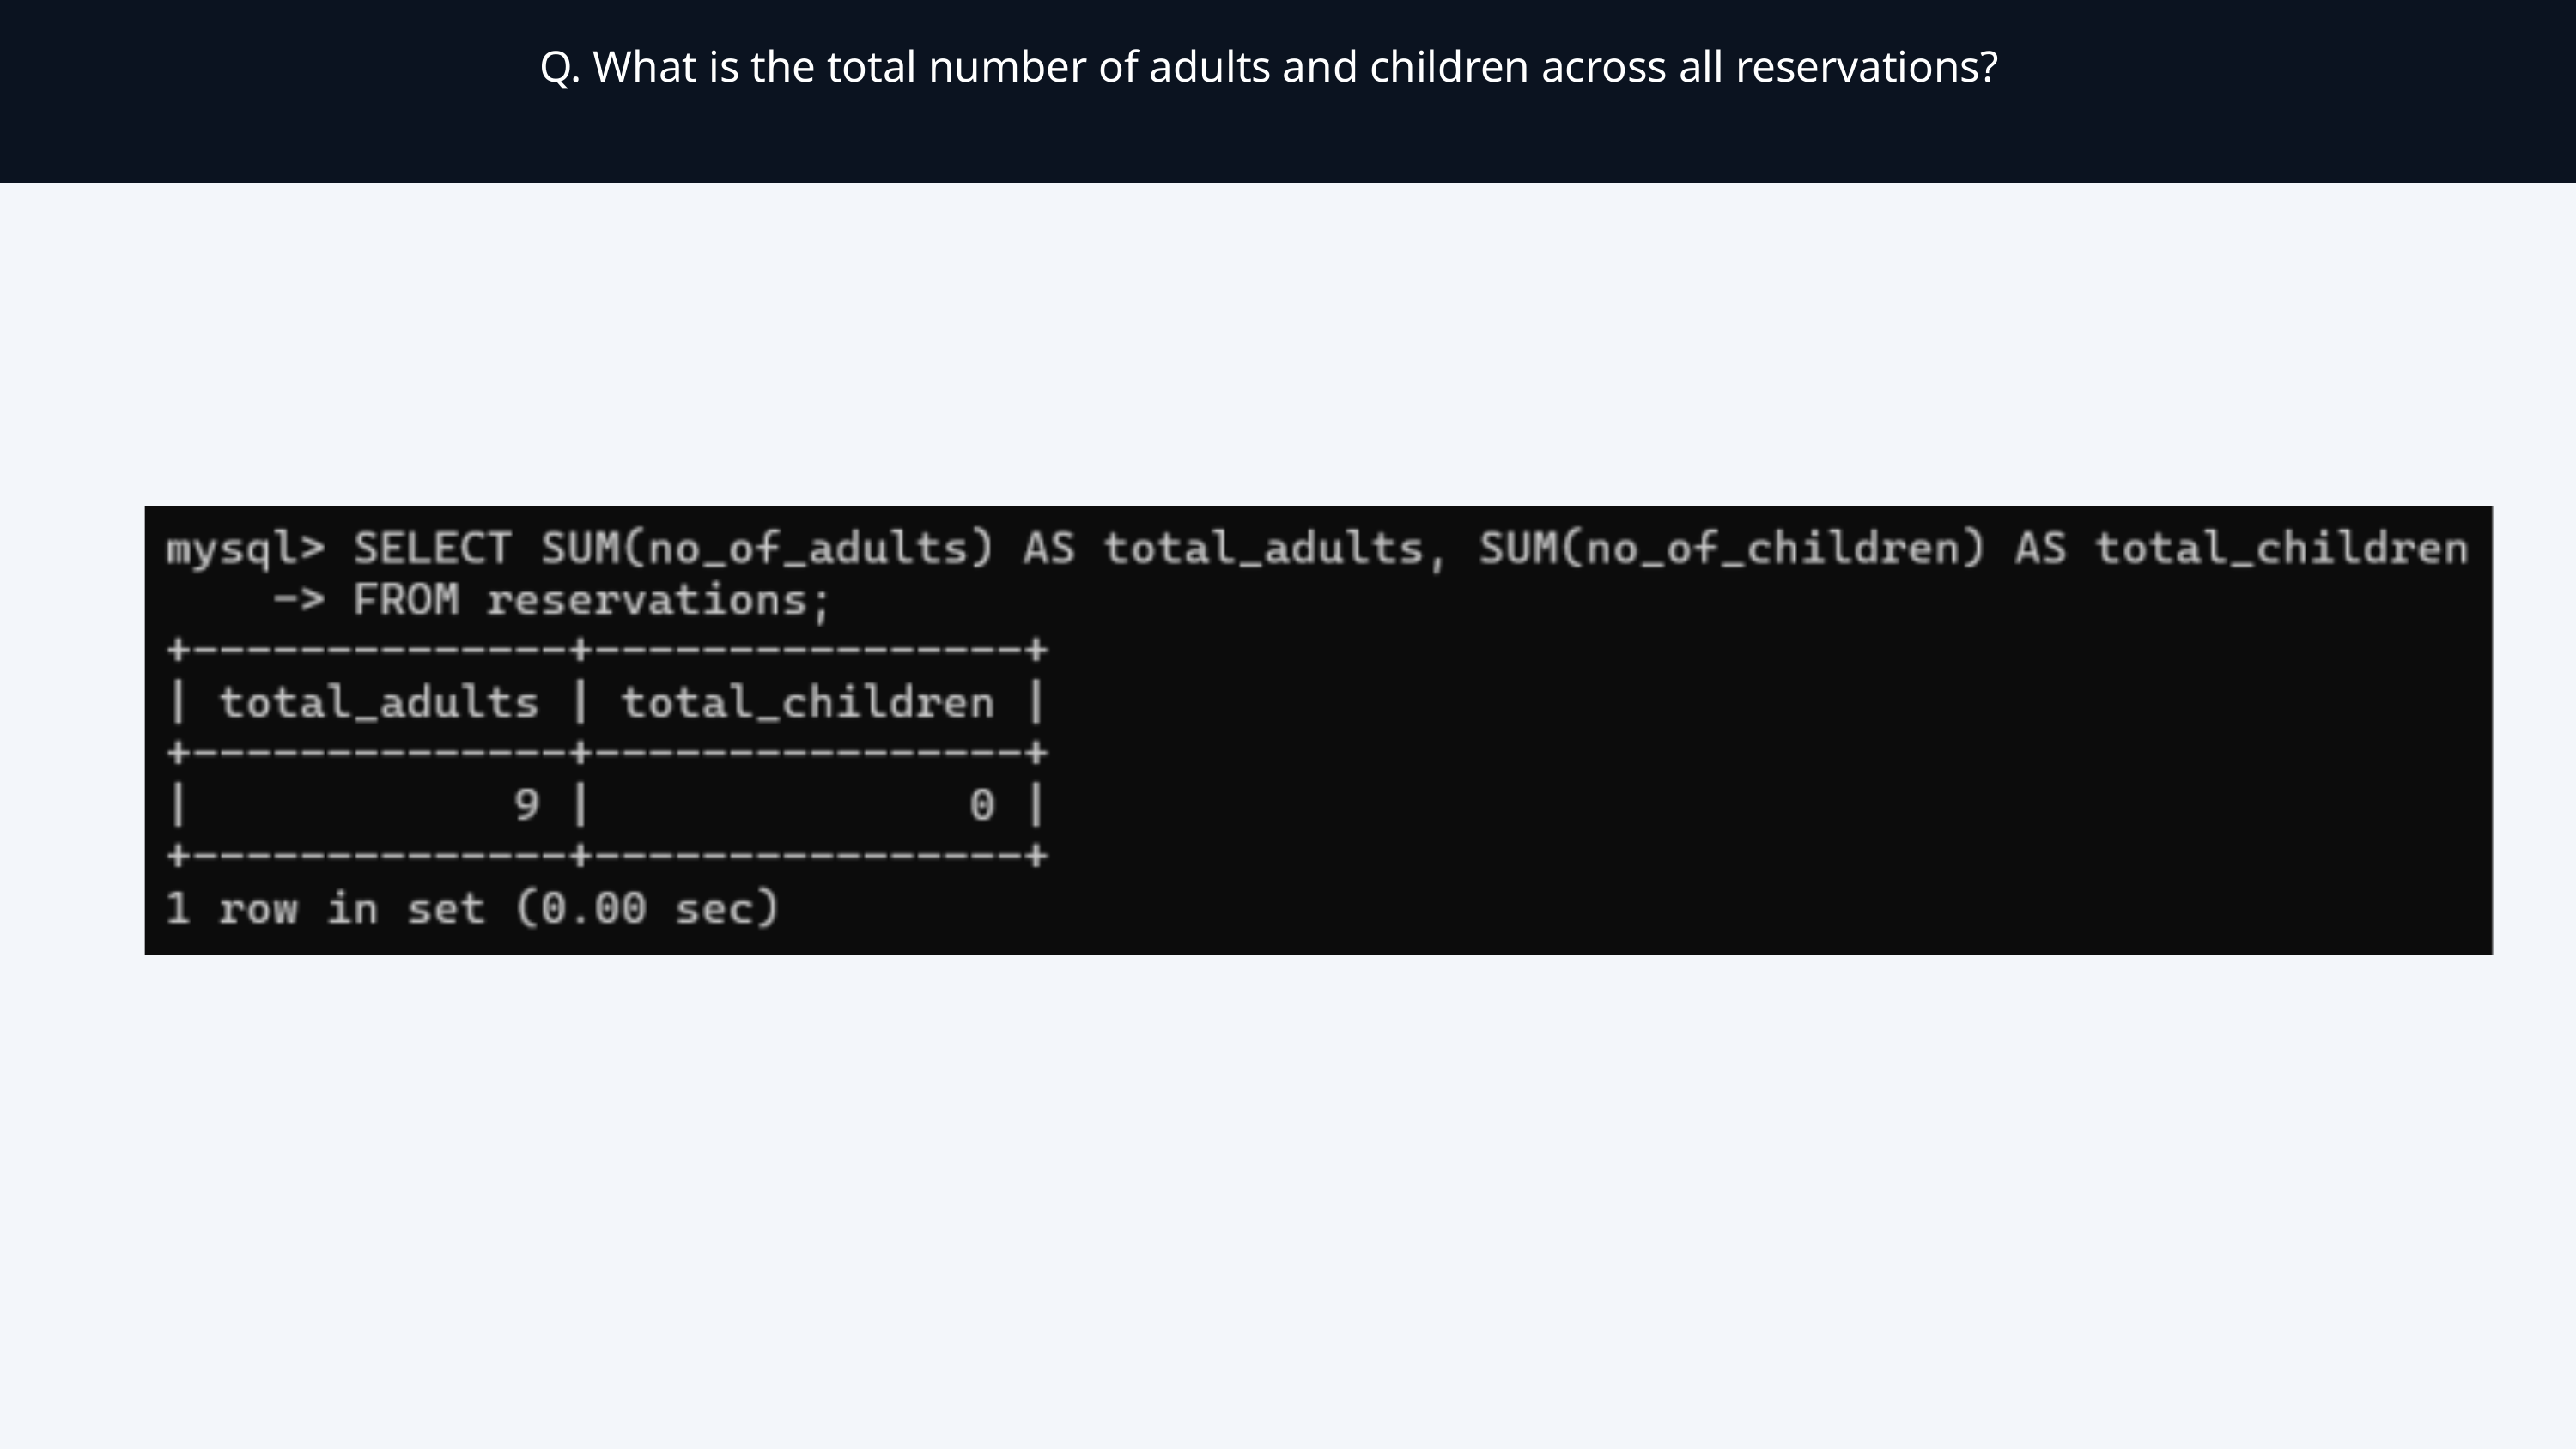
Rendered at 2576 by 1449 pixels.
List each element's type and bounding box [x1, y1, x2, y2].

text_box [0, 0, 2576, 184]
text_box [144, 506, 2497, 955]
